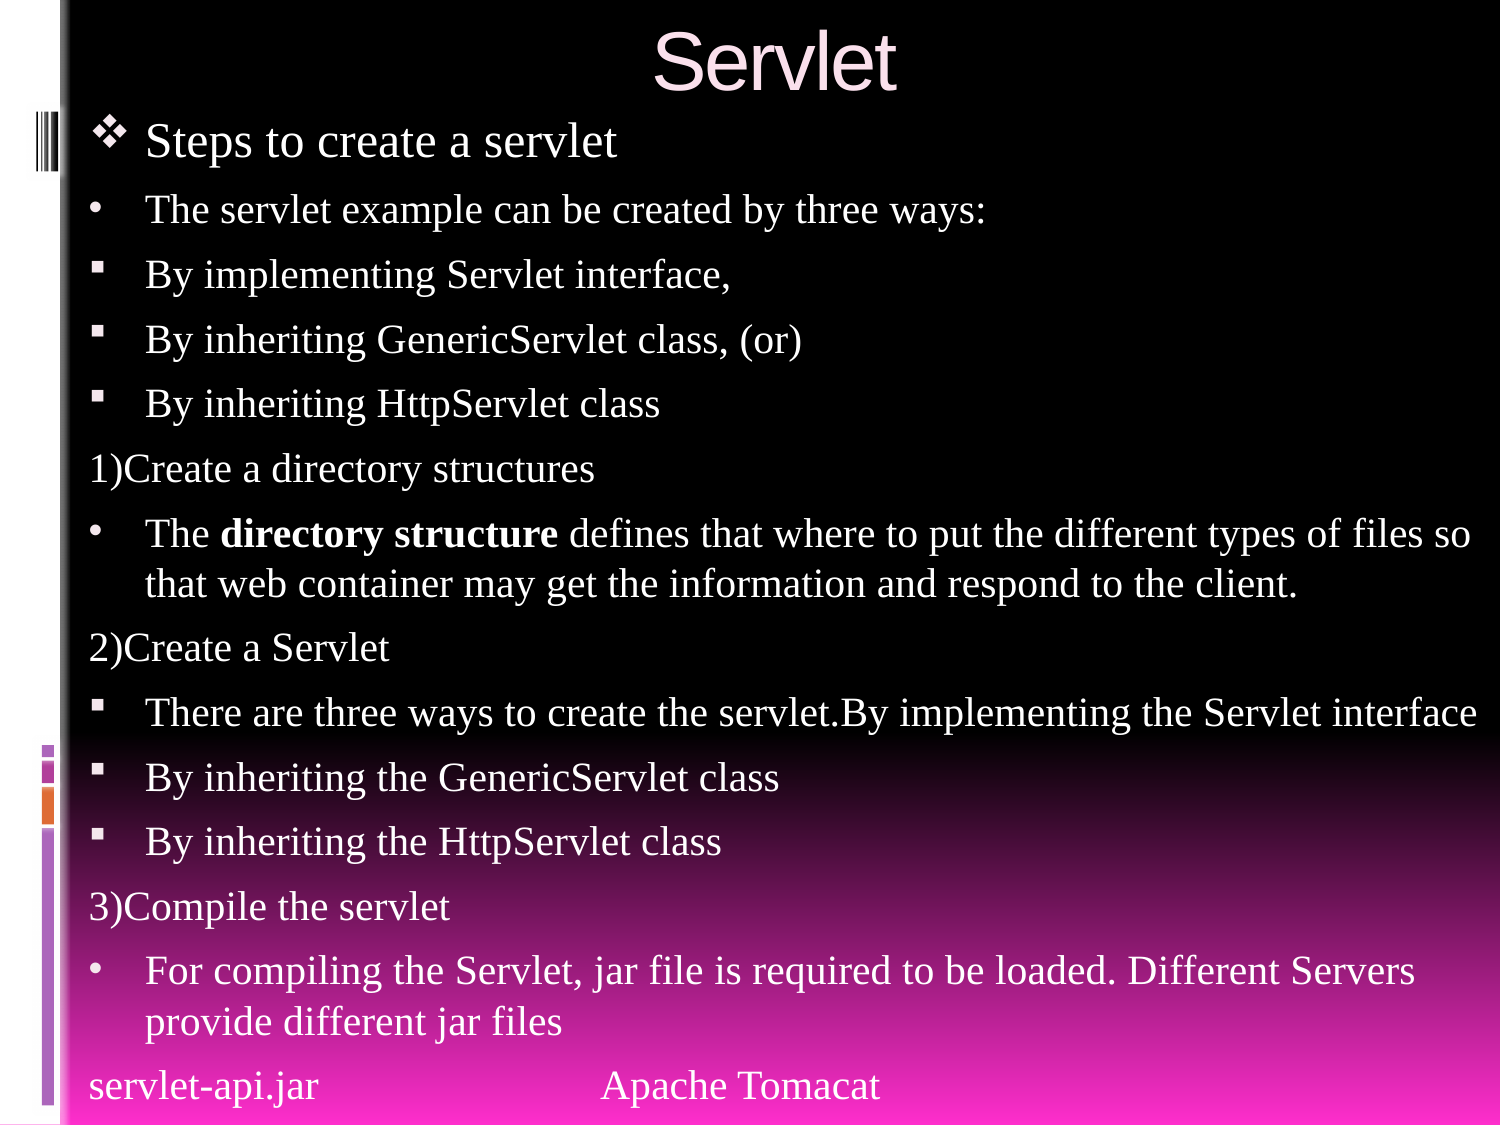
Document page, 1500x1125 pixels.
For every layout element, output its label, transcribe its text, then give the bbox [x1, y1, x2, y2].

title Servlet [137, 0, 1413, 99]
list Steps to create a servlet The servlet example can be created by three ways: By implementing Servlet interface, By inheriting GenericServlet class, (or) By inheriting HttpServlet class 1)Create a directory structures The directory structure defines that where to put the different types of files so that web container may get the information and respond to the client. 2)Create a Servlet There are three ways to create the servlet.By implementing the Servlet interface By inheriting the GenericServlet class By inheriting the HttpServlet class 3)Compile the servlet For compiling the Servlet, jar file is required to be loaded. Different Servers provide different jar files servlet-api.jar Apache Tomacat [62, 99, 1500, 1125]
